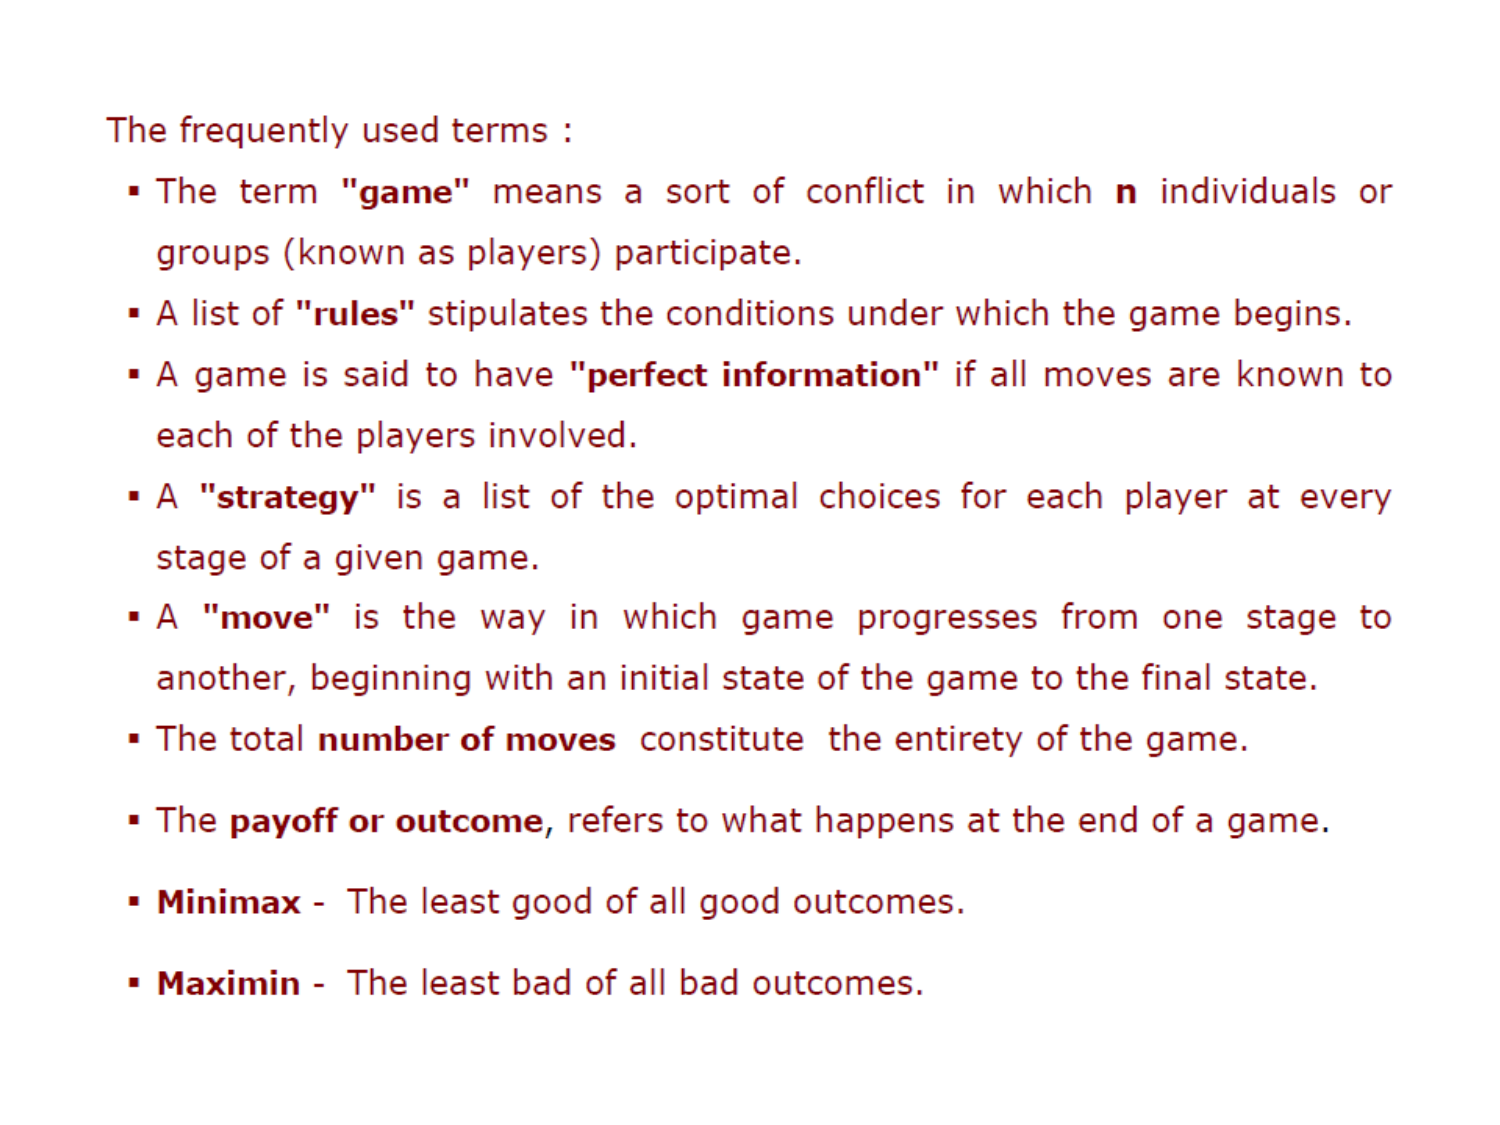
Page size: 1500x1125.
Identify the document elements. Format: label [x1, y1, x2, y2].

picture [98, 108, 1401, 1017]
